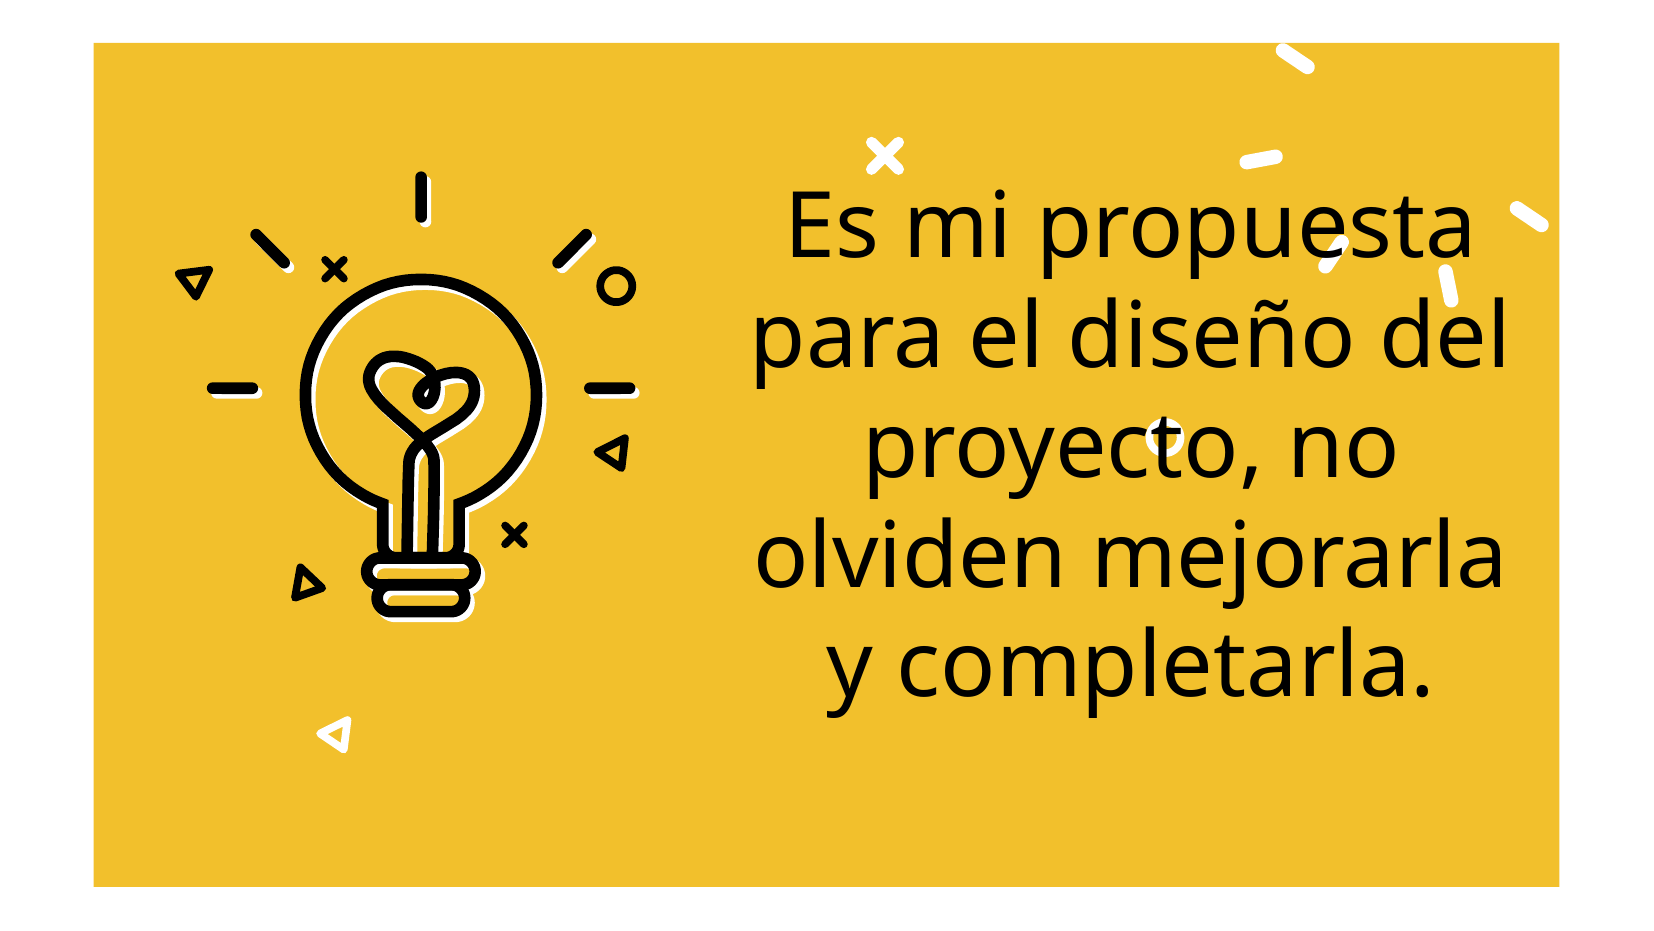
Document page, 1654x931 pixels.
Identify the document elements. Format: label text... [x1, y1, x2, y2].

title Es mi propuesta para el diseño del proyecto, no olviden mejorarla y completarla. [726, 83, 1536, 798]
